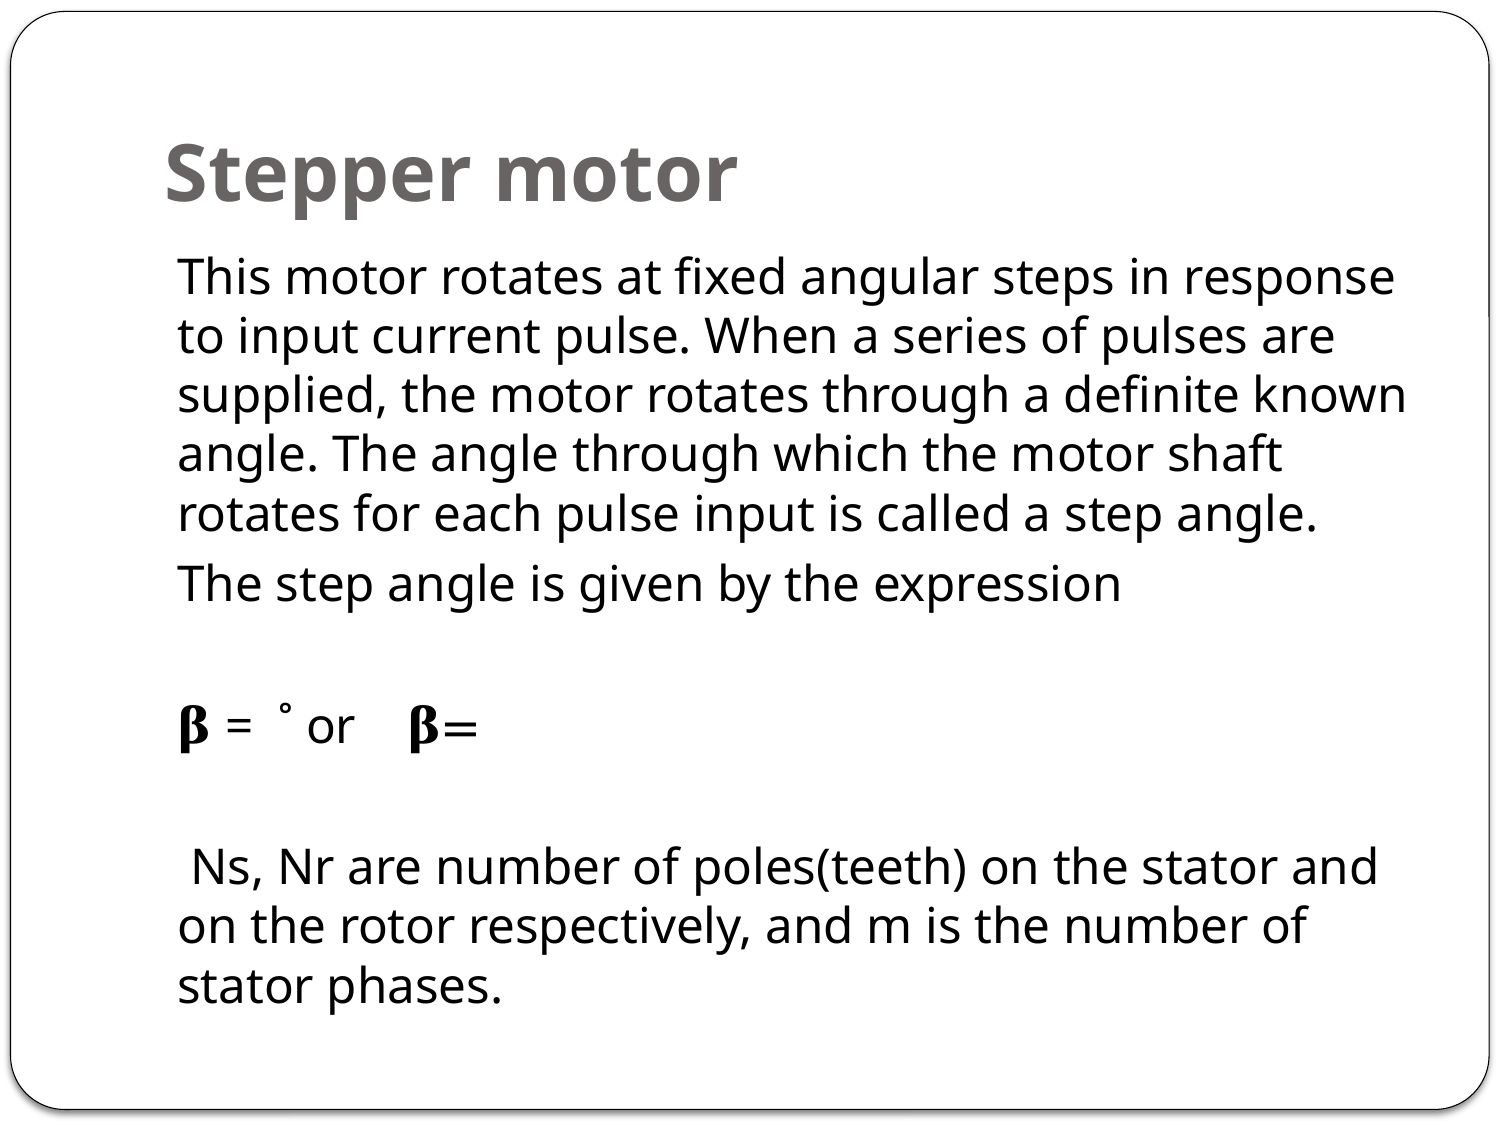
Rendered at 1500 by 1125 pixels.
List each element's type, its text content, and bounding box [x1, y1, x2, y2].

title Stepper motor [150, 45, 1425, 233]
